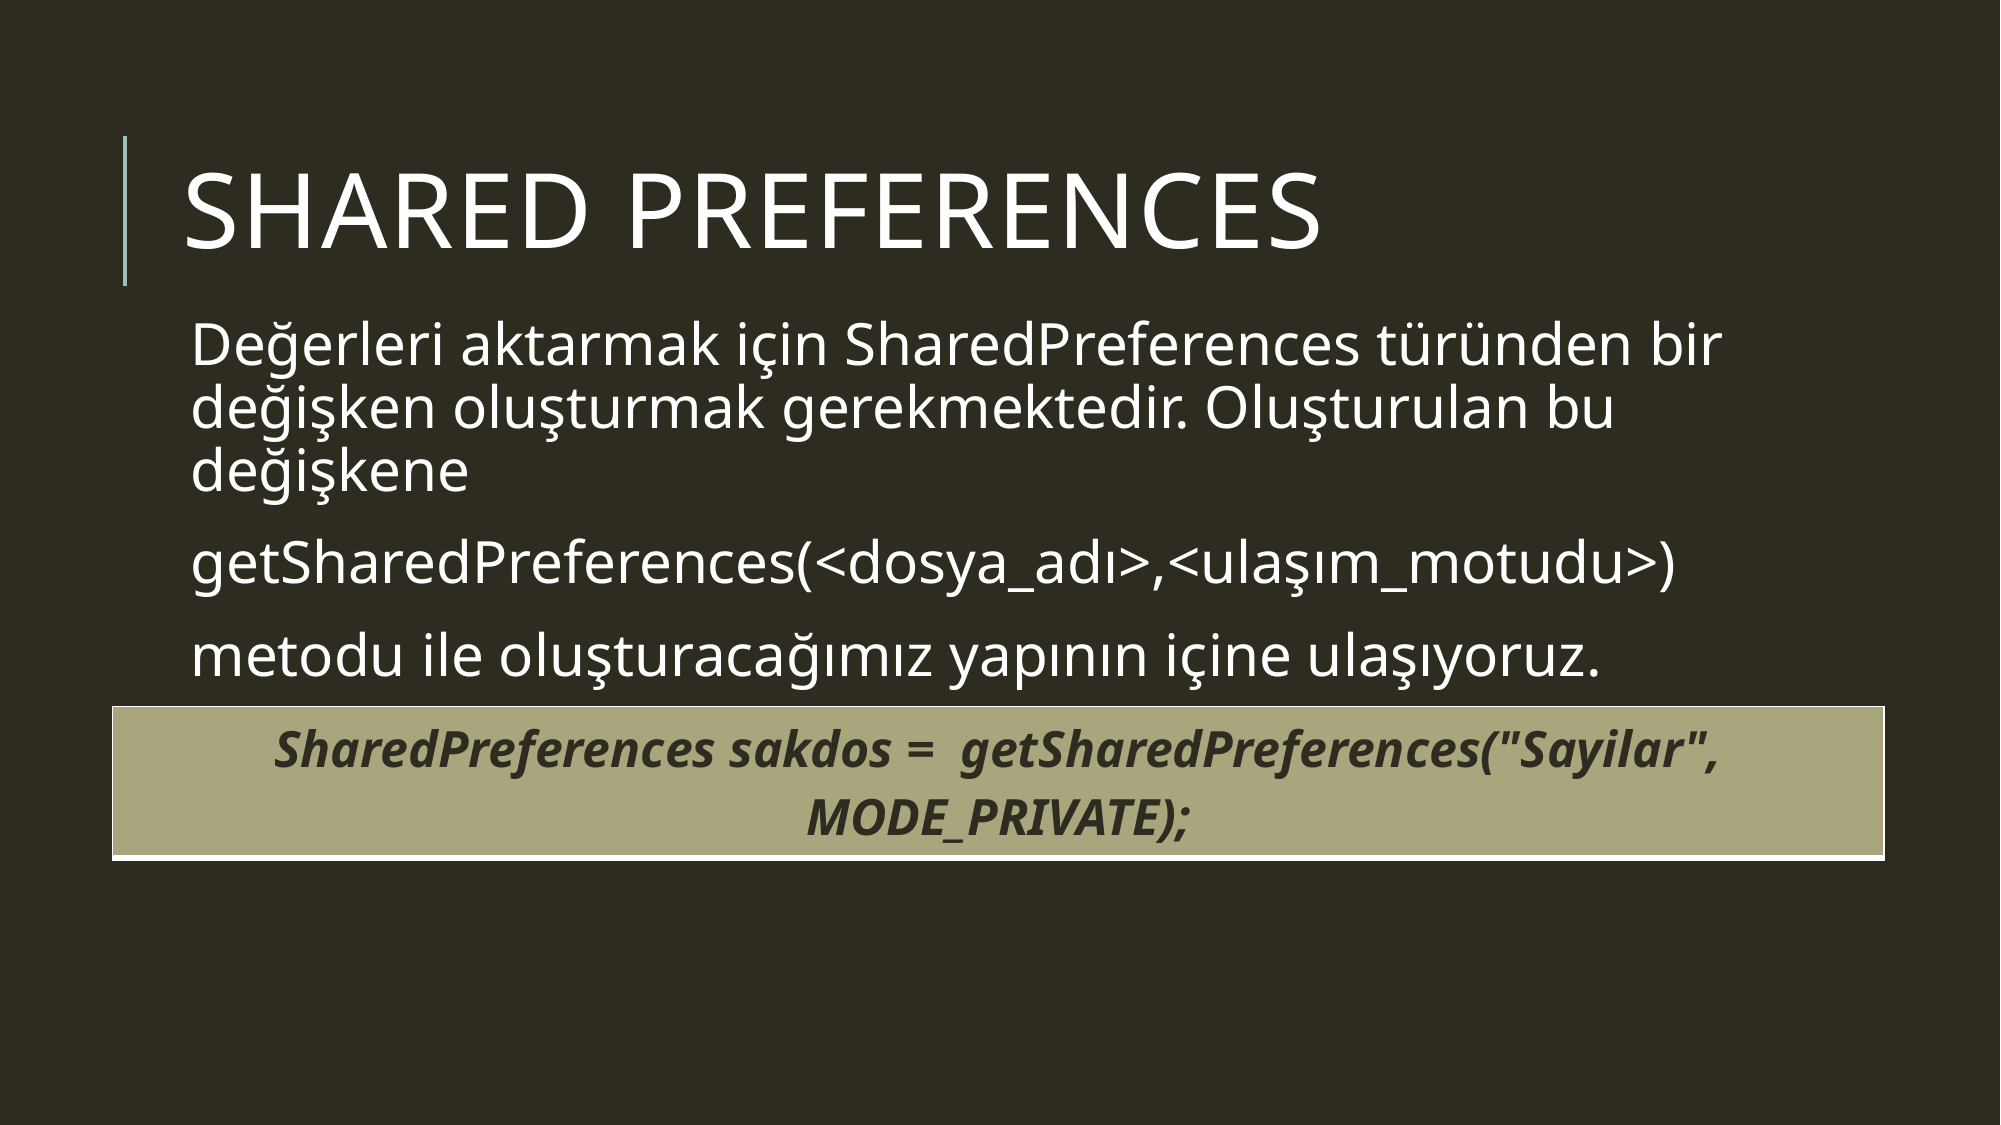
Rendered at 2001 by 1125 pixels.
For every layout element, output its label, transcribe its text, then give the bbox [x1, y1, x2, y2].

title Shared Preferences [168, 96, 1763, 342]
list Değerleri aktarmak için SharedPreferences türünden bir değişken oluşturmak gerekmektedir. Oluşturulan bu değişkene getSharedPreferences(<dosya_adı>,<ulaşım_motudu>) metodu ile oluşturacağımız yapının içine ulaşıyoruz. [168, 308, 1739, 619]
table_header SharedPreferences sakdos = getSharedPreferences("Sayilar", MODE_PRIVATE); [113, 707, 1883, 855]
